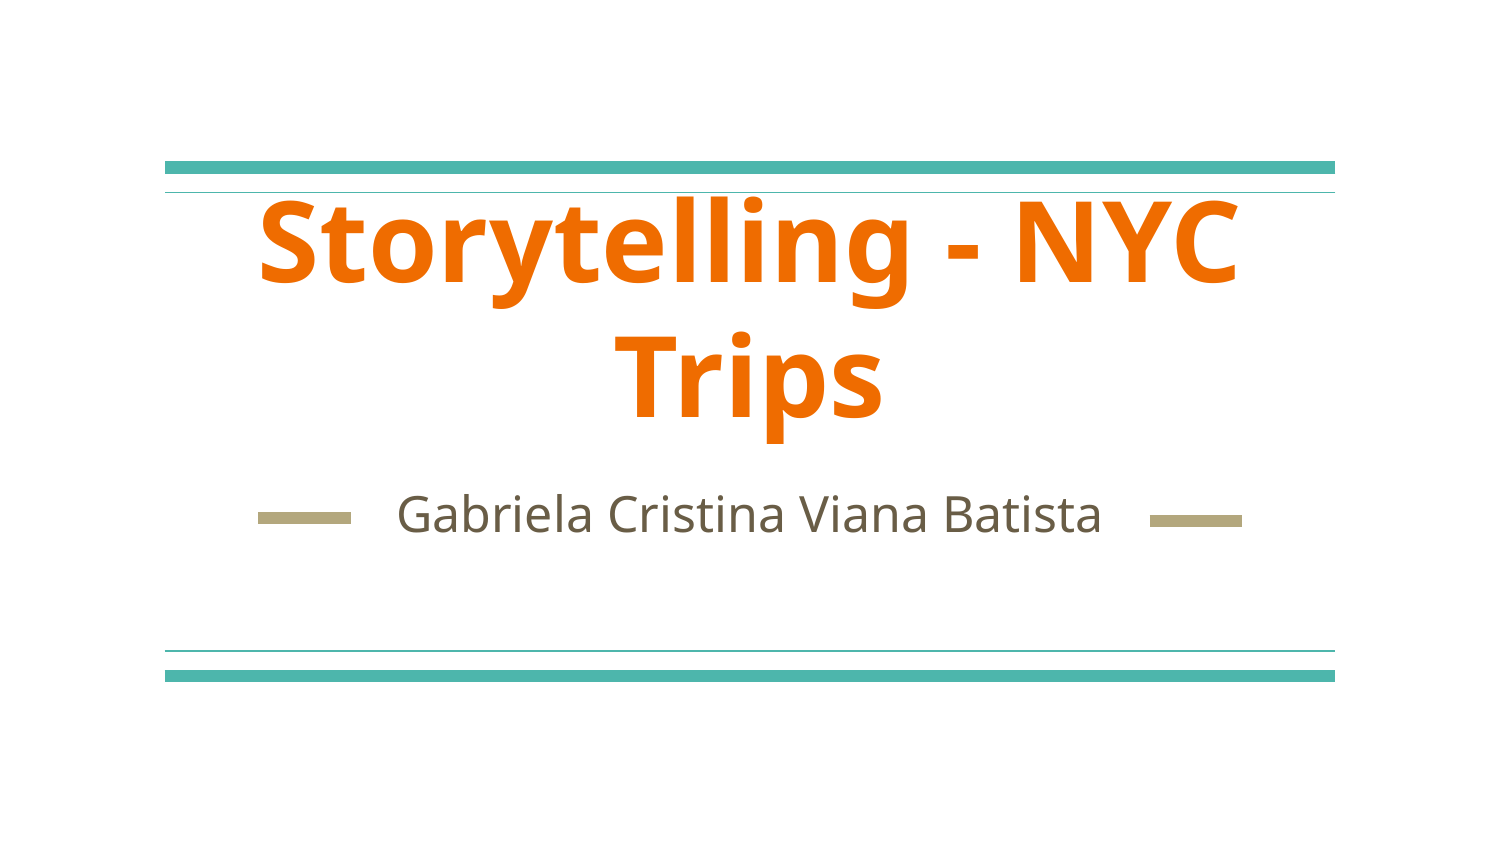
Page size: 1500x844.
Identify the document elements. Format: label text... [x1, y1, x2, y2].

subtitle Gabriela Cristina Viana Batista [350, 467, 1150, 598]
title Storytelling - NYC Trips [164, 287, 1336, 456]
